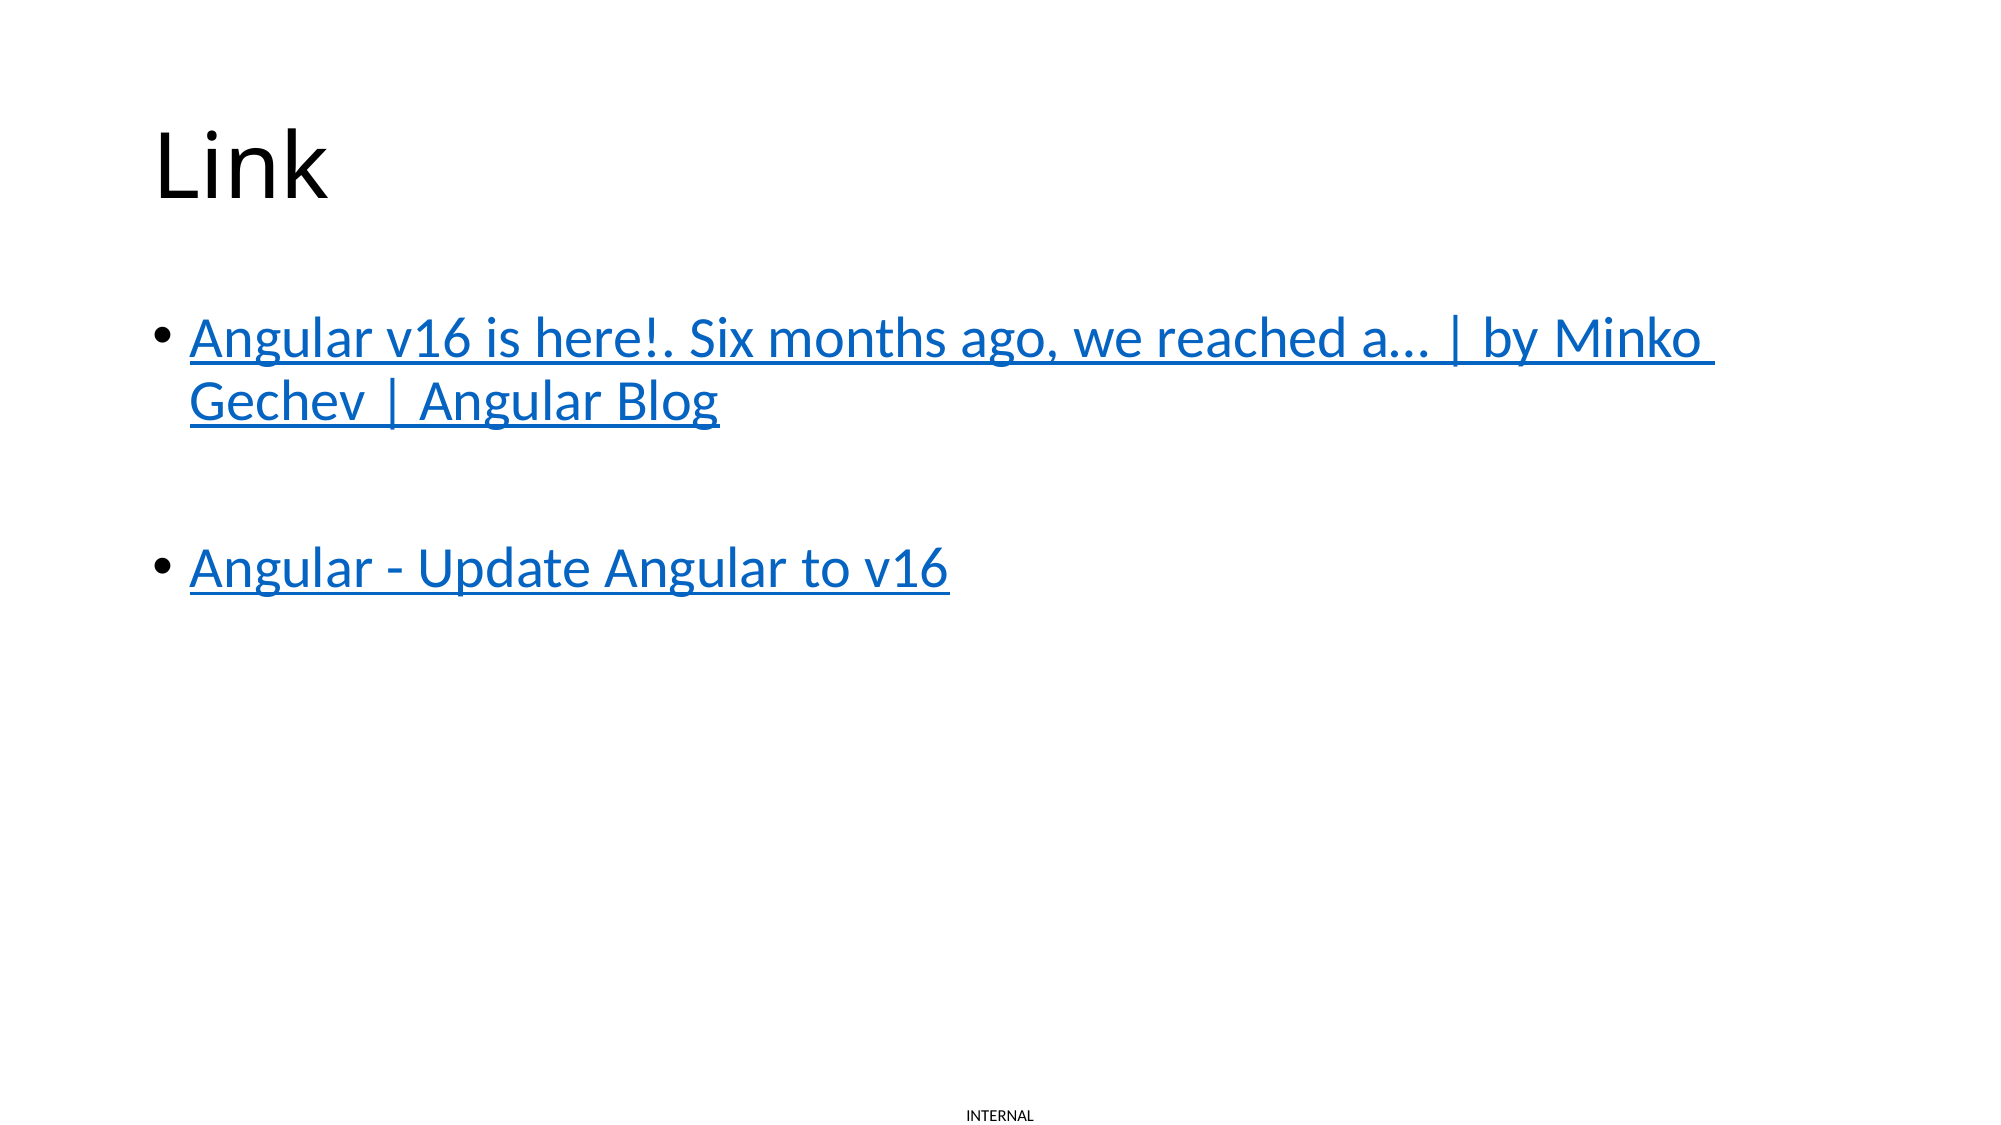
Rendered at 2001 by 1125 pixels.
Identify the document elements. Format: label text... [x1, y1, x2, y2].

list Angular v16 is here!. Six months ago, we reached a… | by Minko Gechev | Angular Blog Angular - Update Angular to v16 [137, 299, 1863, 1014]
title Link [137, 59, 1863, 278]
